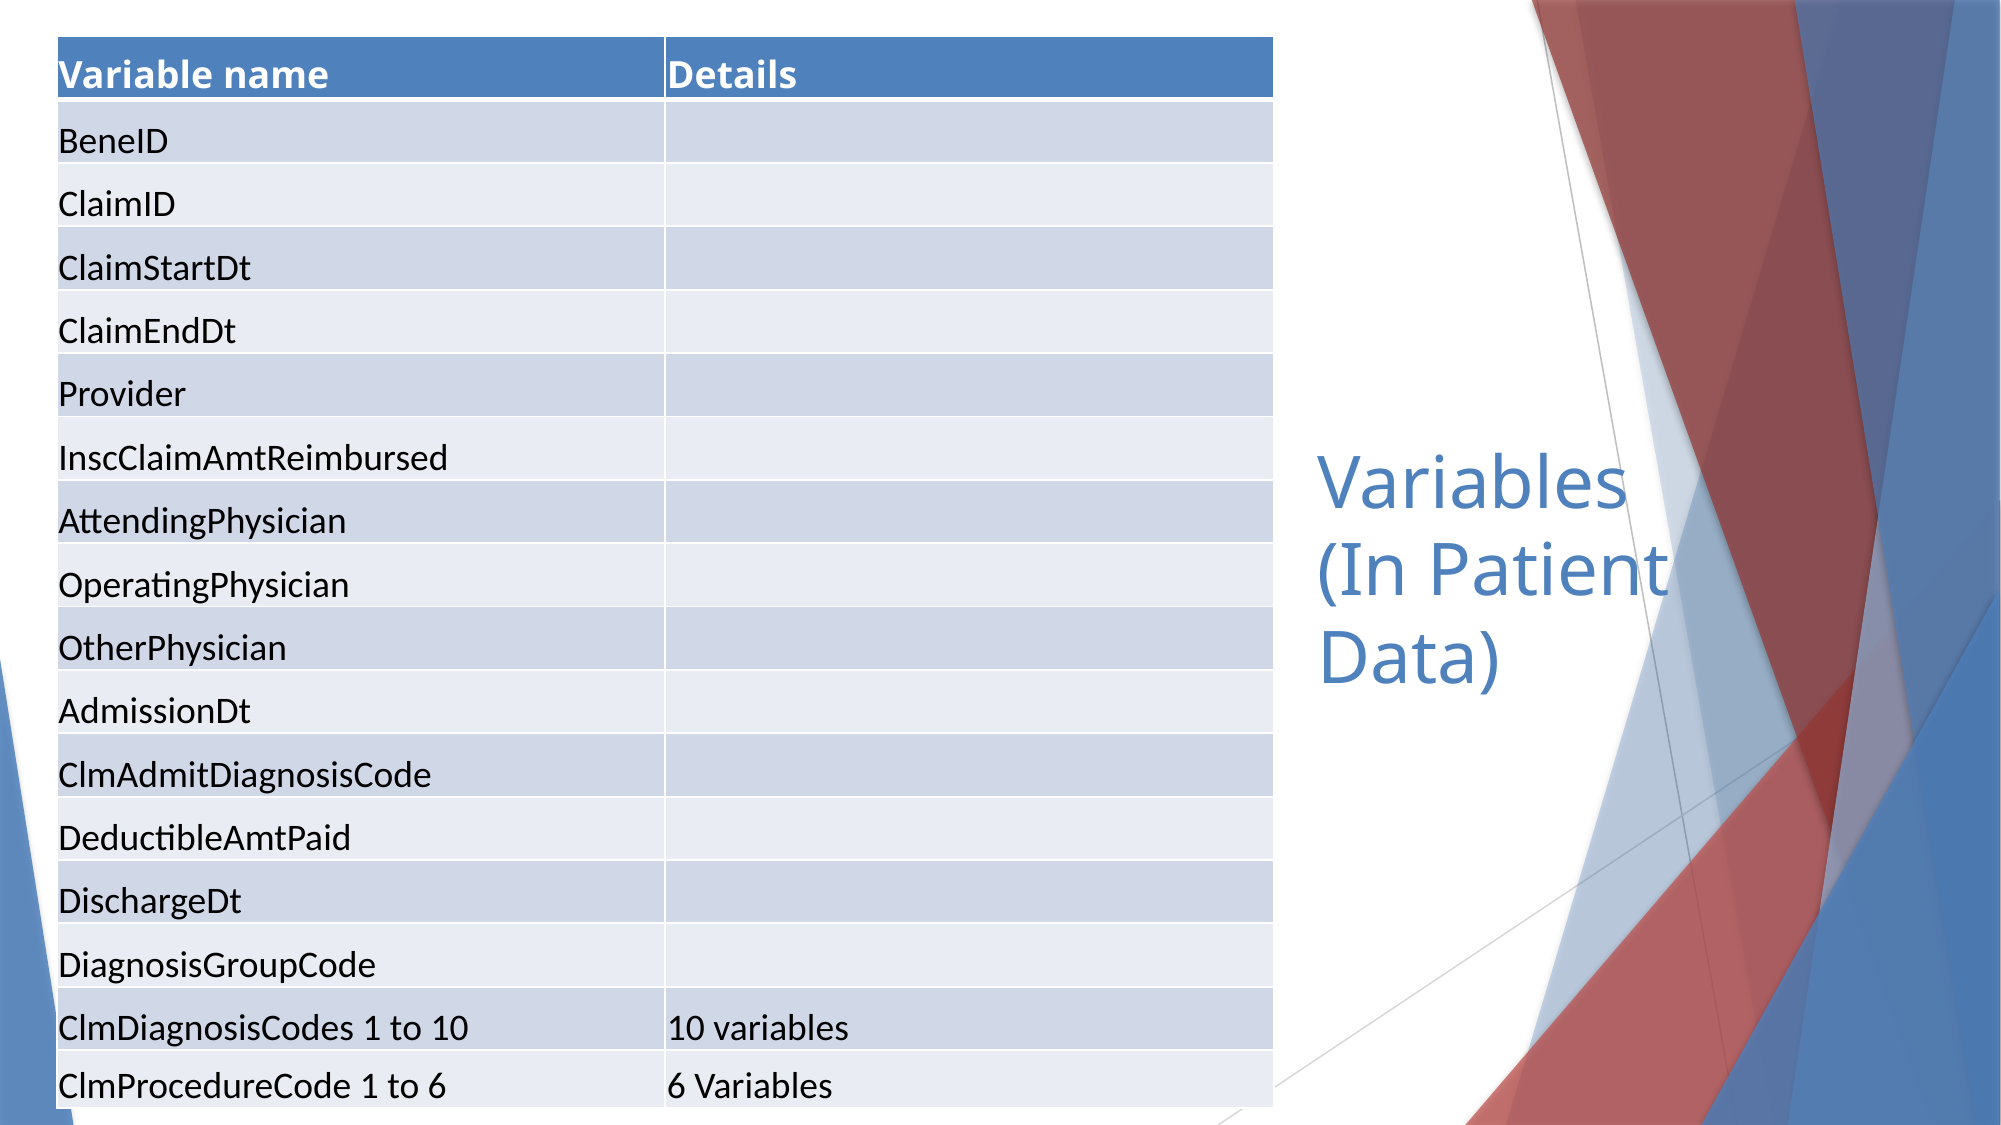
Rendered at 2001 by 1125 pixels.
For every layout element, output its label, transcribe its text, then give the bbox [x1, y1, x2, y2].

table_cell AttendingPhysician [58, 481, 664, 542]
table_cell [666, 924, 1273, 986]
table_cell 6 Variables [666, 1051, 1273, 1107]
table_cell Provider [58, 354, 664, 416]
table_cell DischargeDt [58, 861, 664, 922]
table_cell [666, 607, 1273, 669]
table_cell [666, 671, 1273, 732]
table_cell OtherPhysician [58, 607, 664, 669]
table_cell ClmProcedureCode 1 to 6 [58, 1051, 664, 1107]
table_cell [666, 354, 1273, 416]
title Variables (In Patient Data) [1302, 428, 1711, 731]
table_cell [666, 544, 1273, 606]
table_cell ClaimStartDt [58, 227, 664, 289]
table_cell ClmAdmitDiagnosisCode [58, 734, 664, 796]
table_cell [666, 798, 1273, 859]
table_cell [666, 164, 1273, 225]
table_cell DiagnosisGroupCode [58, 924, 664, 986]
table_cell [666, 481, 1273, 542]
table_cell ClaimEndDt [58, 291, 664, 352]
table_cell [666, 734, 1273, 796]
table_cell [666, 102, 1273, 162]
table_cell [666, 417, 1273, 479]
table_cell InscClaimAmtReimbursed [58, 417, 664, 479]
table_cell ClmDiagnosisCodes 1 to 10 [58, 988, 664, 1049]
table_cell DeductibleAmtPaid [58, 798, 664, 859]
table_cell BeneID [58, 102, 664, 162]
table_cell 10 variables [666, 988, 1273, 1049]
table_cell [666, 861, 1273, 922]
table_header Variable name [58, 37, 664, 97]
table_cell [666, 227, 1273, 289]
table_cell AdmissionDt [58, 671, 664, 732]
table_cell [666, 291, 1273, 352]
table_cell OperatingPhysician [58, 544, 664, 606]
table_cell ClaimID [58, 164, 664, 225]
table_header Details [666, 37, 1273, 97]
